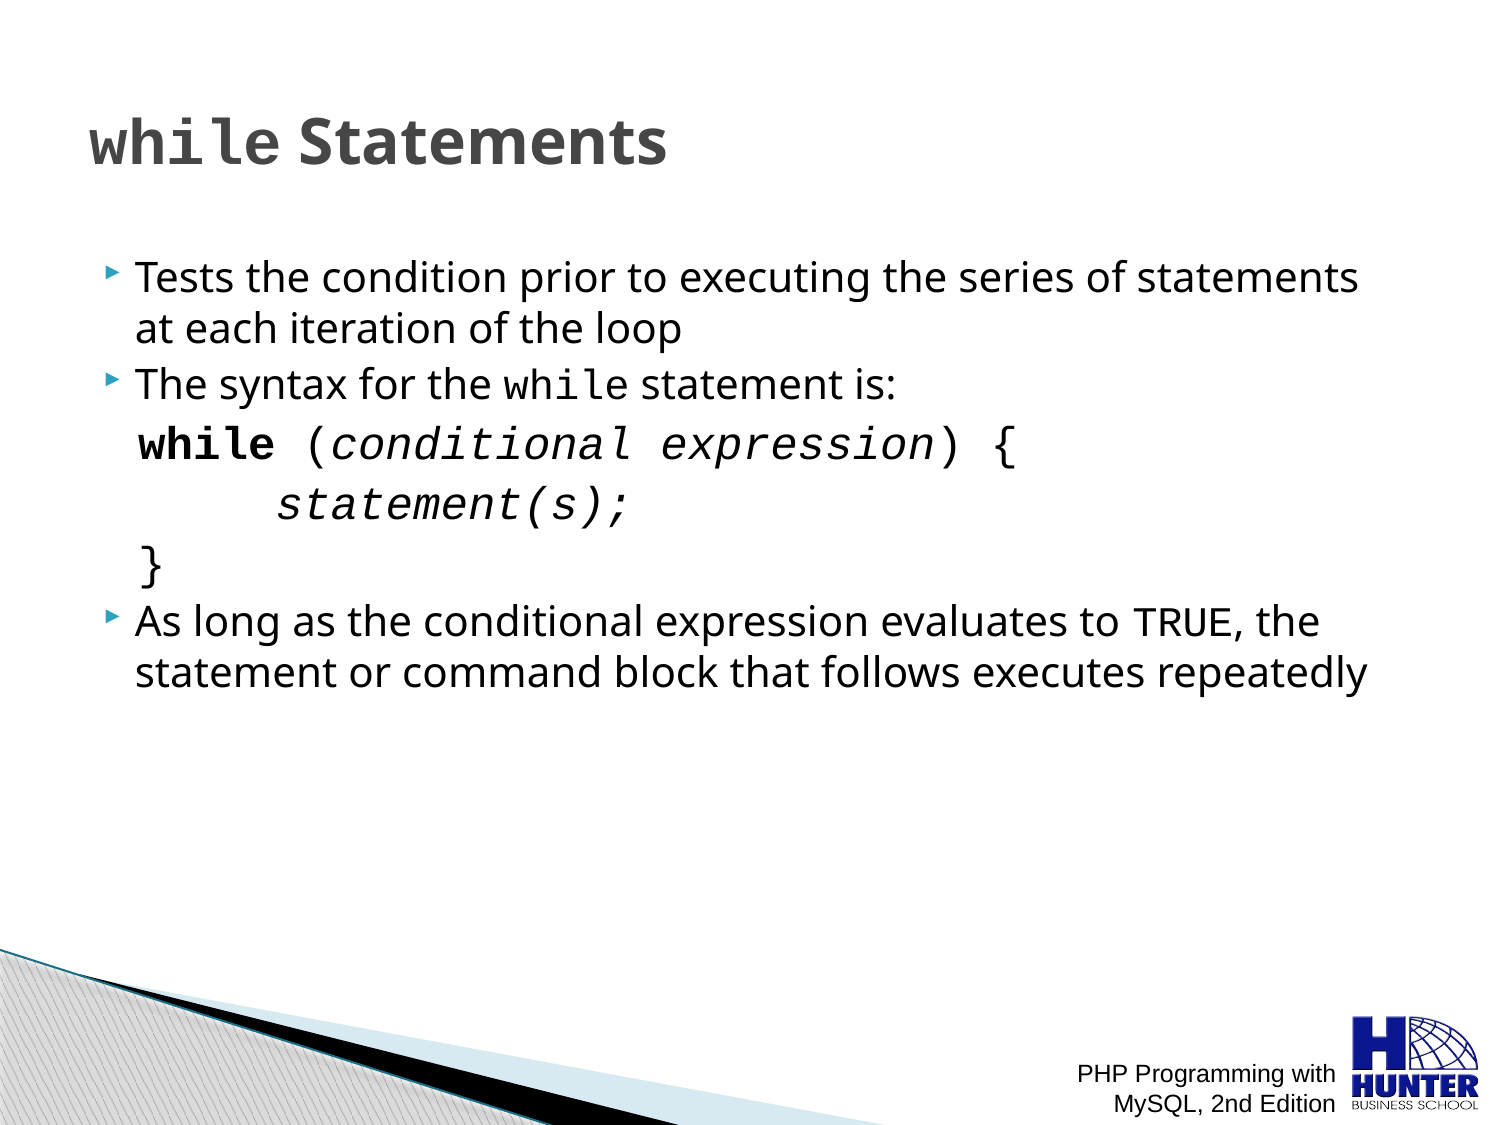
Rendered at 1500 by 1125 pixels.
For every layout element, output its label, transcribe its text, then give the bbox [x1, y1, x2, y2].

list Tests the condition prior to executing the series of statements at each iteration of the loop The syntax for the while statement is: while (conditional expression) { statement(s); } As long as the conditional expression evaluates to TRUE, the statement or command block that follows executes repeatedly [75, 243, 1425, 986]
title while Statements [75, 45, 1425, 233]
footer PHP Programming with MySQL, 2nd Edition [1043, 1038, 1352, 1125]
picture [1352, 1016, 1479, 1111]
